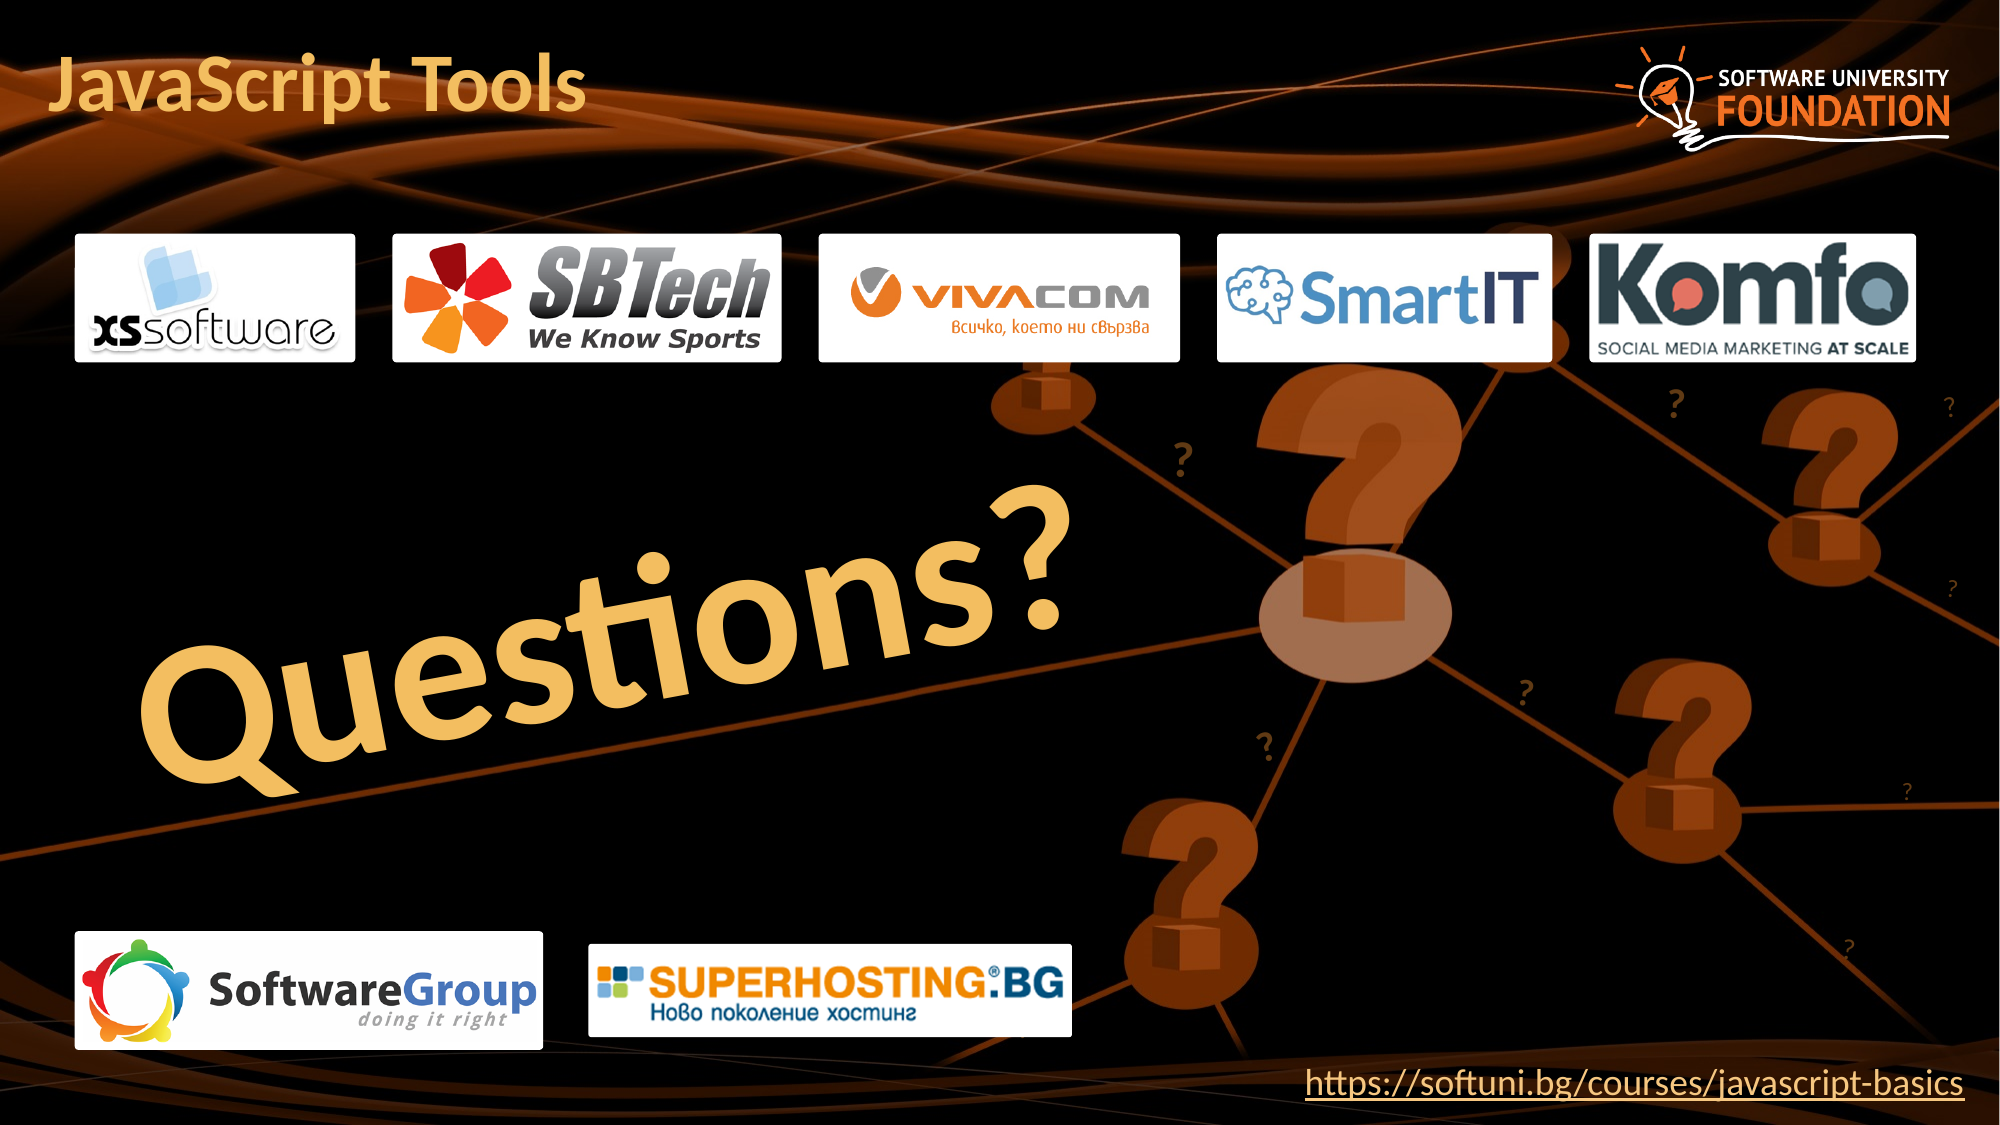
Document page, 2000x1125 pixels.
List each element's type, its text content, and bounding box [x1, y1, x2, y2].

picture [0, 0, 2000, 1125]
list https://softuni.bg/courses/javascript-basics [250, 1050, 1971, 1110]
title JavaScript Tools [30, 19, 1595, 150]
